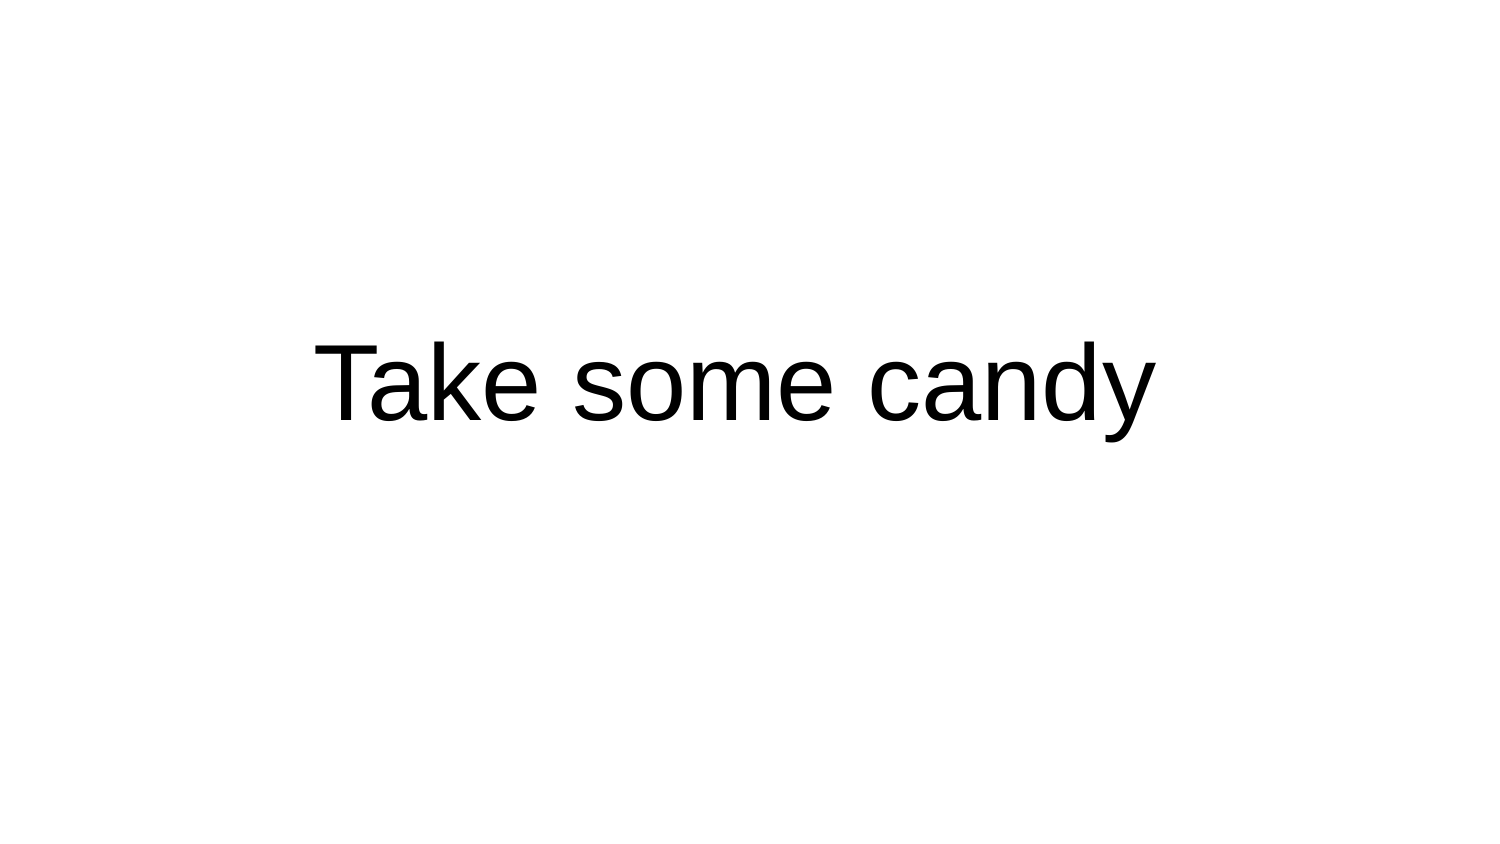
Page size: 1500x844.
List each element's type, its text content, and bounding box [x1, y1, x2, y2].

title Take some candy [51, 122, 1449, 459]
